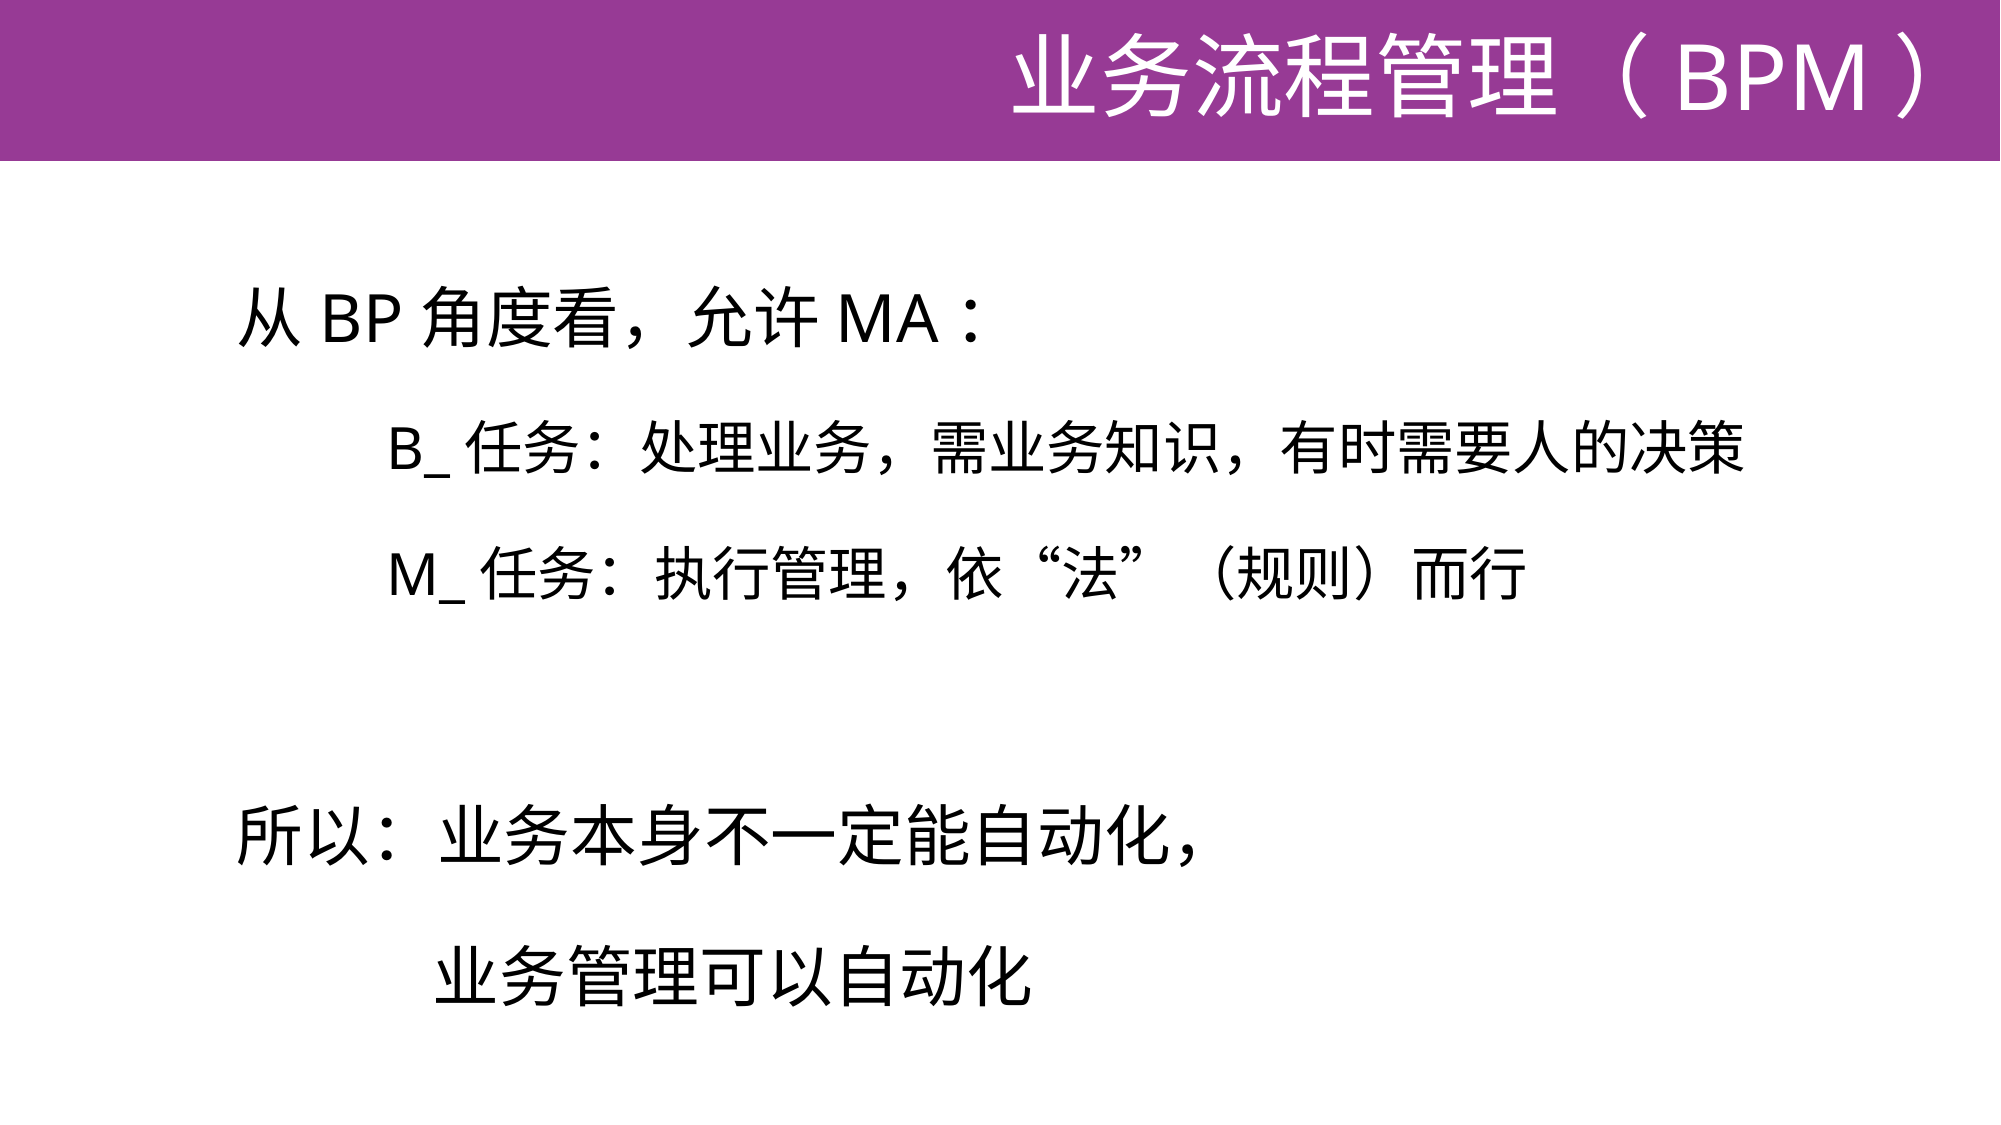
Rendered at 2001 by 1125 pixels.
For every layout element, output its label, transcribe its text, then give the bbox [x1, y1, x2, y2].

text_box 从BP角度看，允许MA： B_任务：处理业务，需业务知识，有时需要人的决策 M_任务：执行管理，依“法”（规则）而行 所以：业务本身不一定能自动化， 业务管理可以自动化 [221, 228, 2000, 1122]
text_box 业务流程管理（BPM） [715, 0, 2000, 161]
